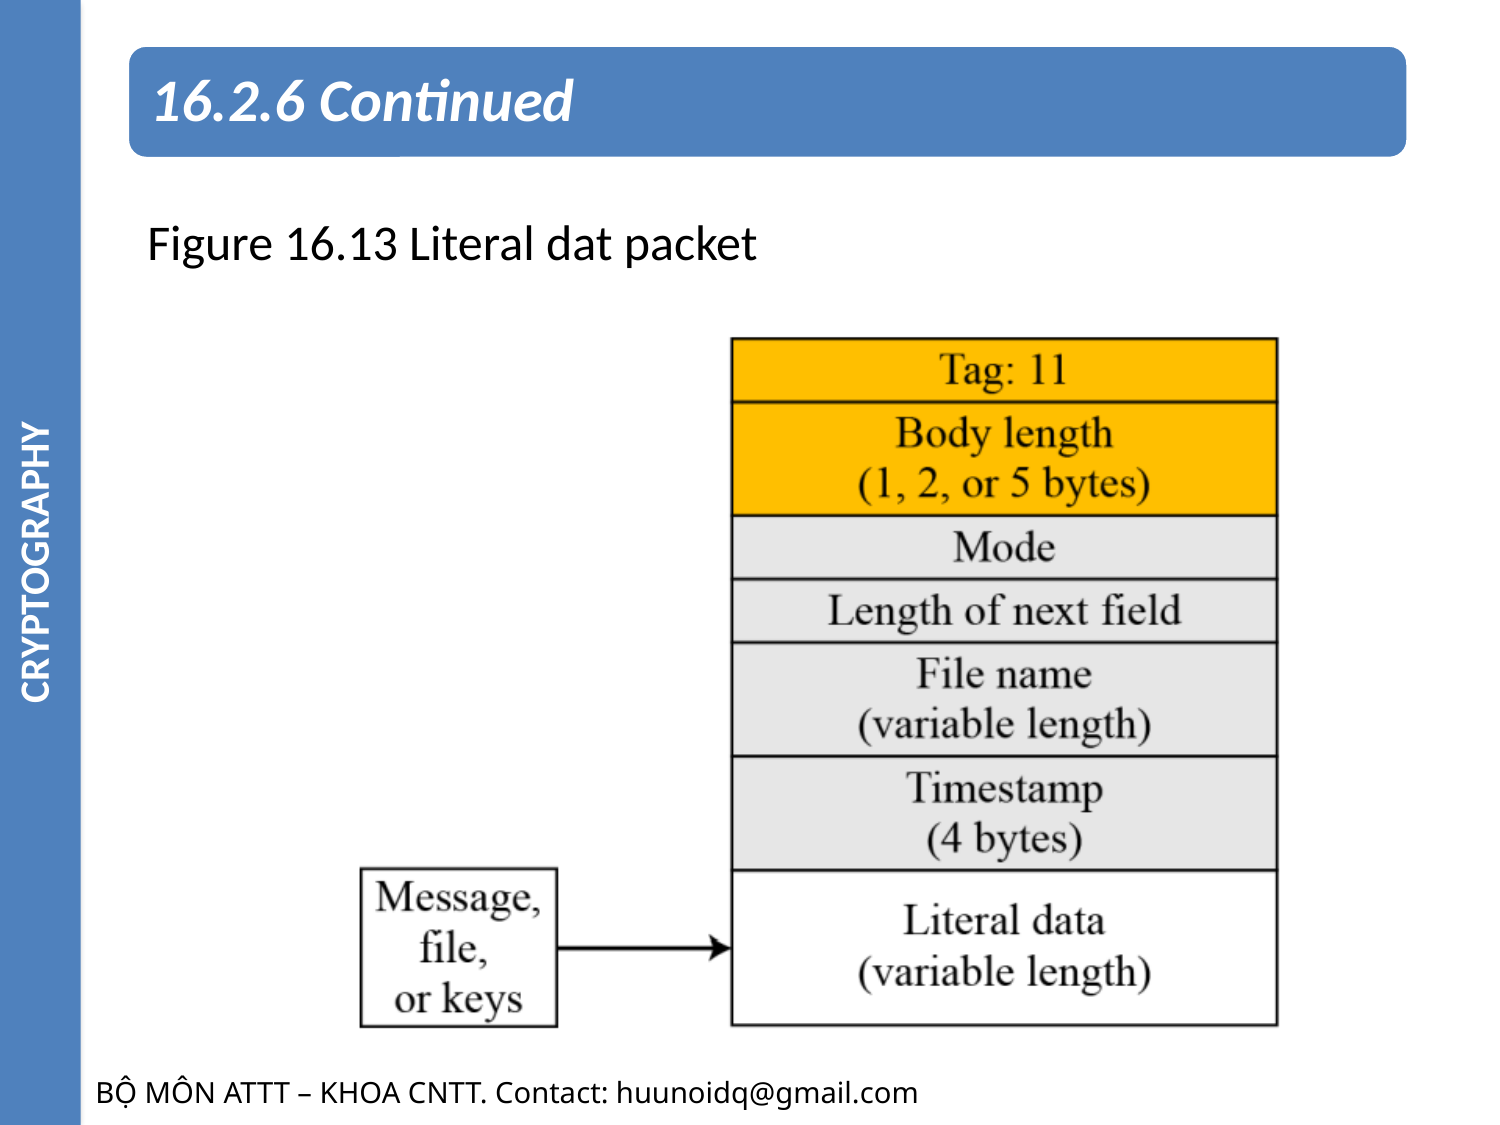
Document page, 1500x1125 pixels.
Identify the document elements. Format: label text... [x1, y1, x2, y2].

text_box Figure 16.13 Literal dat packet [132, 202, 1062, 278]
text_box CRYPTOGRAPHY [0, 0, 84, 1125]
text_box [126, 44, 1409, 160]
text_box BỘ MÔN ATTT – KHOA CNTT. Contact: huunoidq@gmail.com [80, 1067, 1500, 1117]
picture [349, 324, 1298, 1048]
